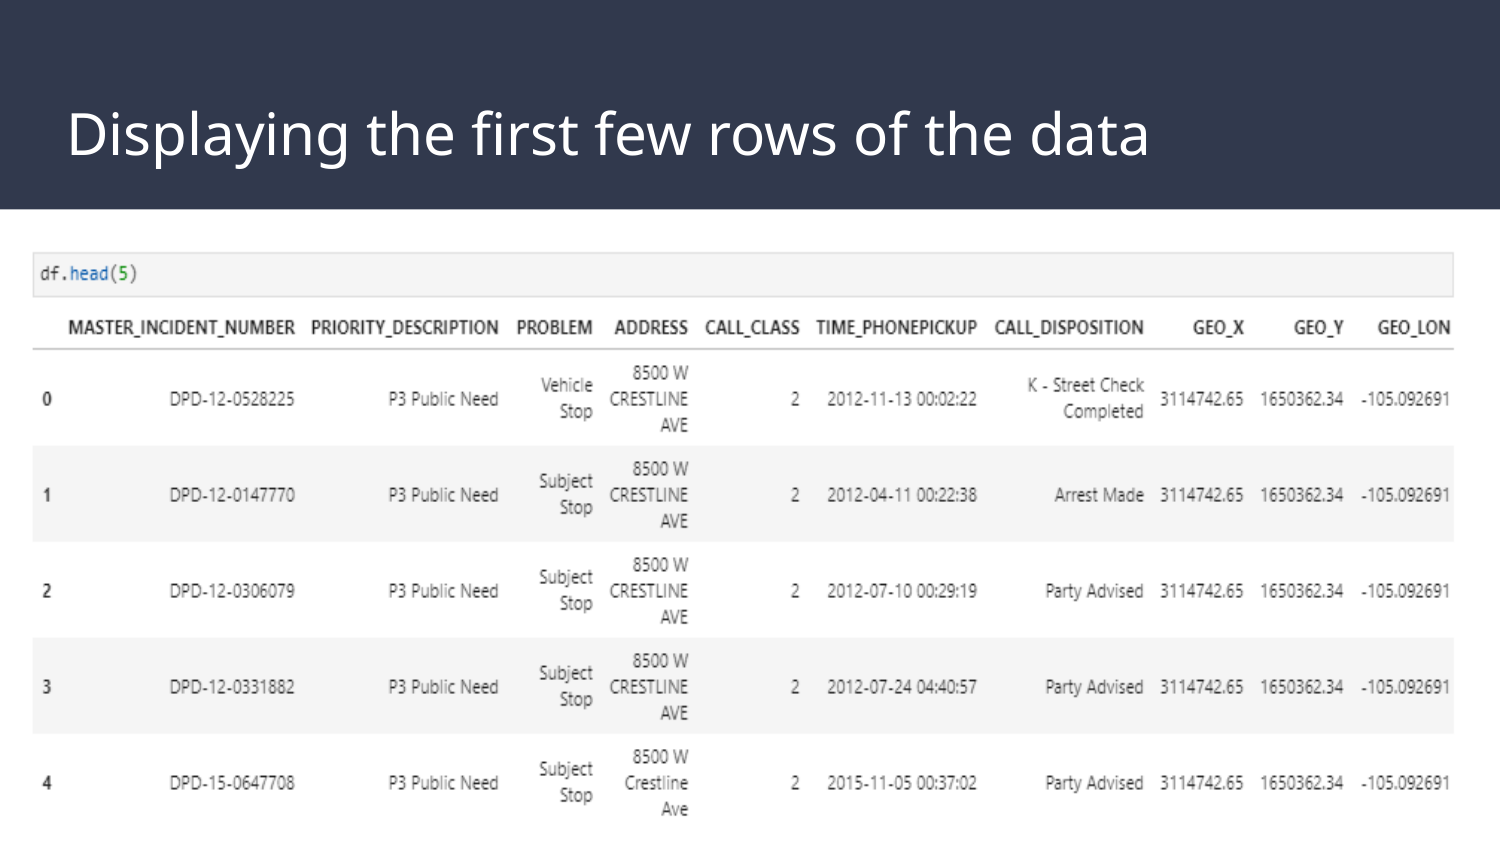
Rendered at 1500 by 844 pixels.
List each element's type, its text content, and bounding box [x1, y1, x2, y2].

title Displaying the first few rows of the data [51, 82, 1449, 185]
picture [24, 242, 1476, 844]
